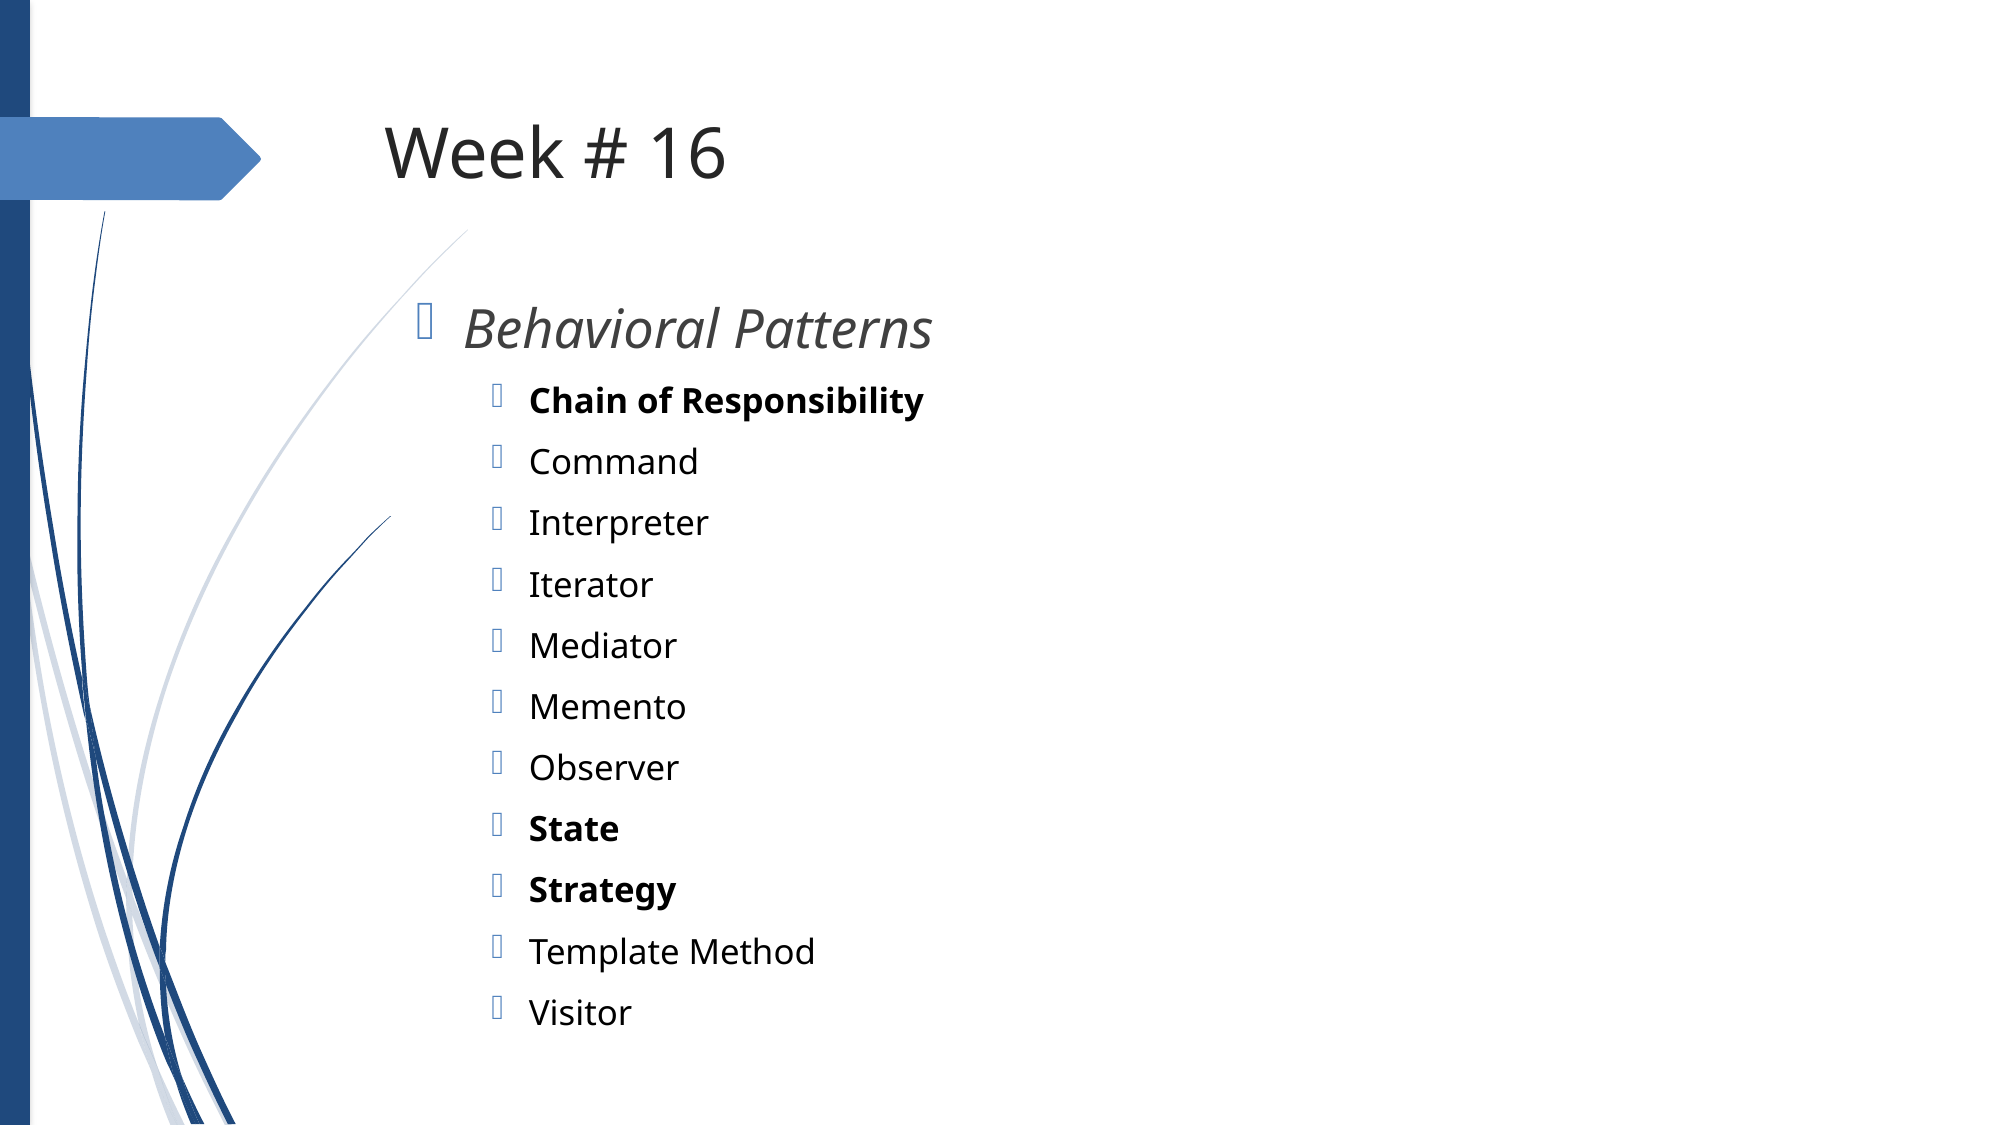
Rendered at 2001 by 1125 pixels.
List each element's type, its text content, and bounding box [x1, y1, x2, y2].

title Week # 16 [369, 100, 1645, 201]
list Behavioral Patterns Chain of Responsibility Command Interpreter Iterator Mediator Memento Observer State Strategy Template Method Visitor [325, 286, 1007, 1041]
